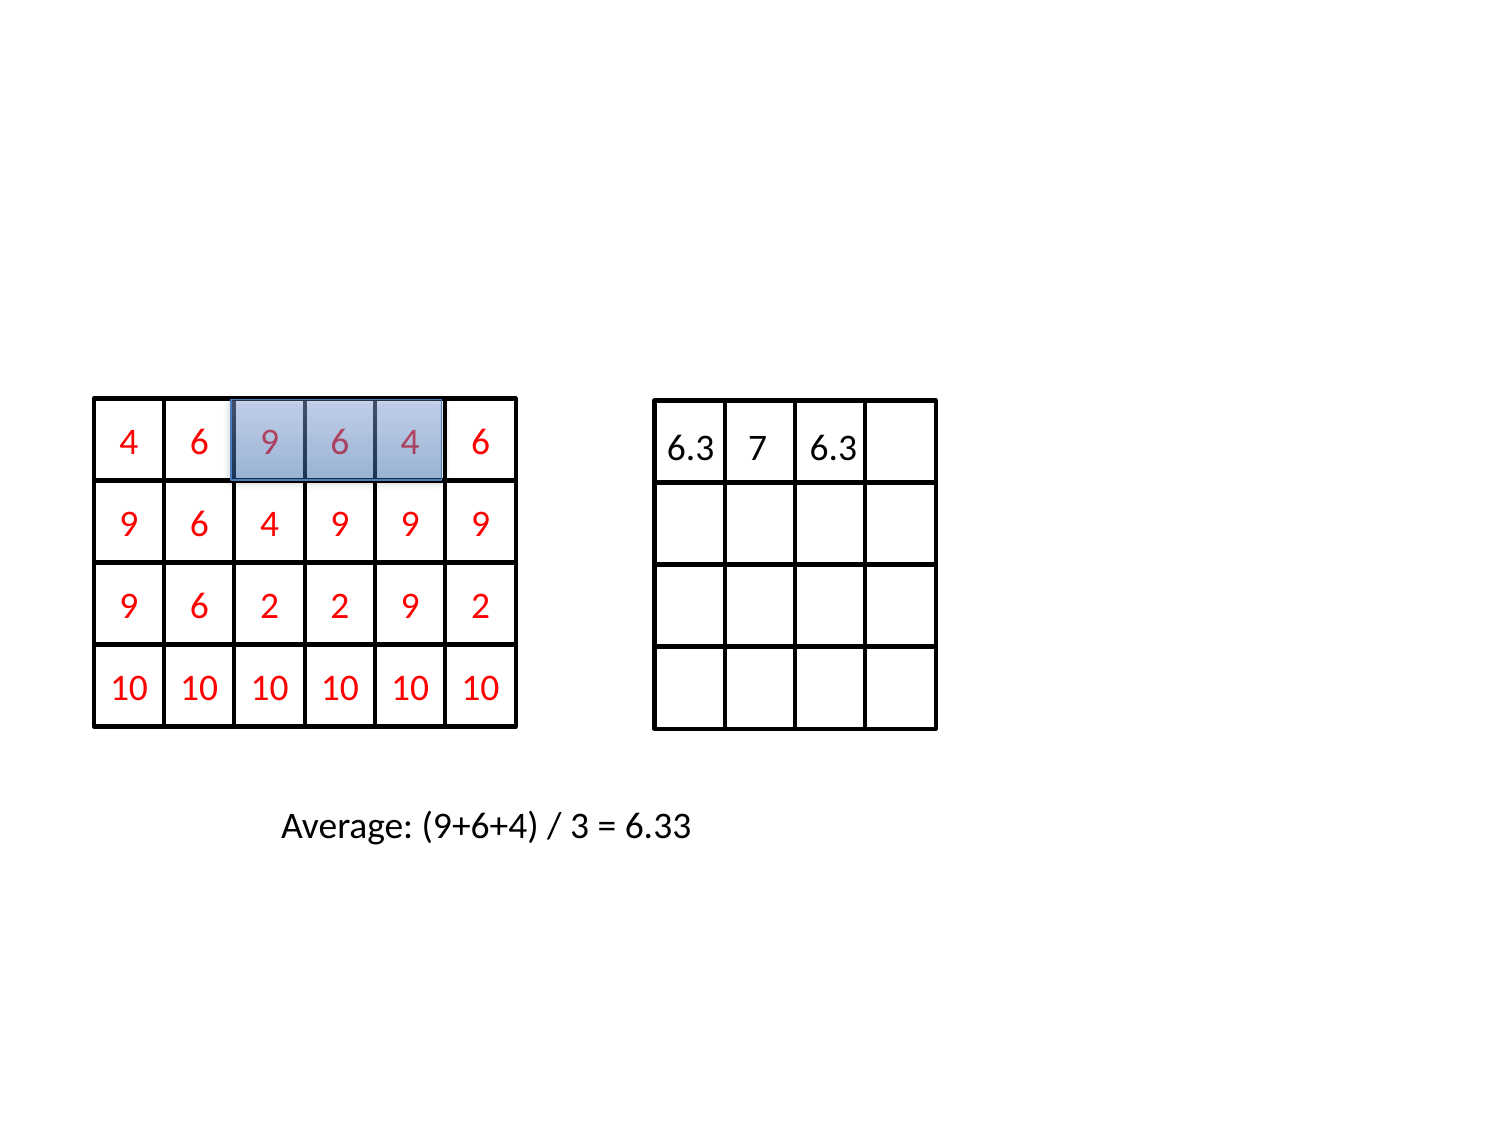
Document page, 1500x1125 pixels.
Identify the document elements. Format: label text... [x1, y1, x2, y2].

text_box 2 [443, 560, 518, 642]
text_box 6 [166, 396, 232, 478]
text_box 9 [92, 560, 166, 642]
text_box 9 [373, 487, 443, 560]
text_box [652, 645, 727, 731]
text_box 9 [373, 560, 443, 642]
text_box 9 [303, 488, 373, 560]
text_box [727, 563, 793, 645]
text_box 10 [232, 642, 303, 729]
text_box [230, 399, 442, 481]
text_box 4 [232, 488, 303, 560]
text_box [727, 398, 793, 415]
text_box [793, 563, 863, 645]
text_box 6 [166, 478, 232, 560]
text_box 4 [92, 396, 166, 478]
text_box 10 [92, 642, 166, 729]
text_box 6.3 7 6.3 [652, 415, 873, 476]
text_box 9 [92, 478, 166, 560]
text_box [863, 481, 938, 563]
text_box 6 [166, 560, 232, 642]
text_box [793, 398, 863, 415]
text_box [863, 398, 938, 481]
text_box [652, 398, 727, 415]
text_box [727, 476, 793, 481]
text_box [793, 481, 863, 563]
text_box [652, 563, 727, 645]
text_box 2 [303, 560, 373, 642]
text_box 10 [303, 642, 373, 729]
text_box [793, 476, 863, 481]
text_box 10 [443, 642, 518, 729]
text_box 10 [166, 642, 232, 729]
text_box 2 [232, 560, 303, 642]
text_box 10 [373, 642, 443, 729]
text_box [863, 645, 938, 731]
text_box [793, 645, 863, 731]
text_box [727, 481, 793, 563]
text_box 6 [443, 396, 518, 478]
text_box [863, 563, 938, 645]
text_box [727, 645, 793, 731]
text_box [652, 481, 727, 563]
text_box 9 [443, 478, 518, 560]
text_box Average: (9+6+4) / 3 = 6.33 [266, 794, 707, 854]
text_box [652, 476, 727, 481]
